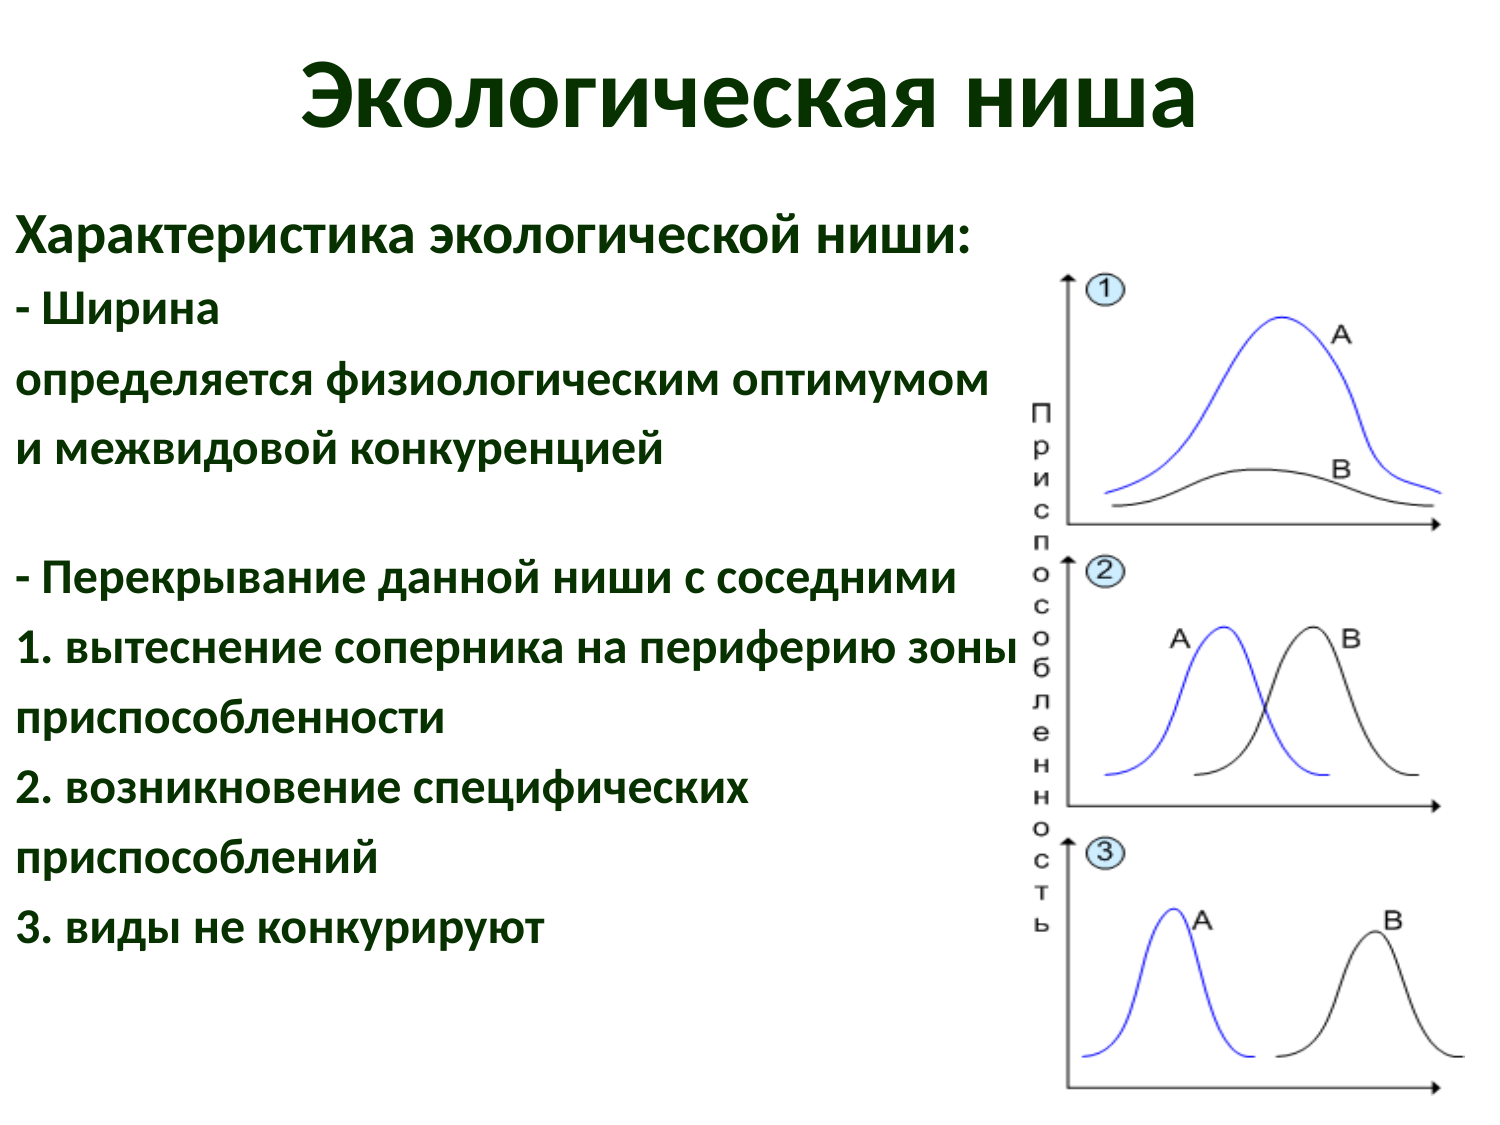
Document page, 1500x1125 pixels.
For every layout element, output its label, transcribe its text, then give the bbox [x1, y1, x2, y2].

title Экологическая ниша [0, 0, 1500, 176]
picture [1030, 269, 1466, 1097]
subtitle Характеристика экологической ниши: - Ширина определяется физиологическим оптимумом и межвидовой конкуренцией - Перекрывание данной ниши с соседними 1. вытеснение соперника на периферию зоны приспособленности 2. возникновение специфических приспособлений 3. виды не конкурируют [0, 187, 1500, 1090]
